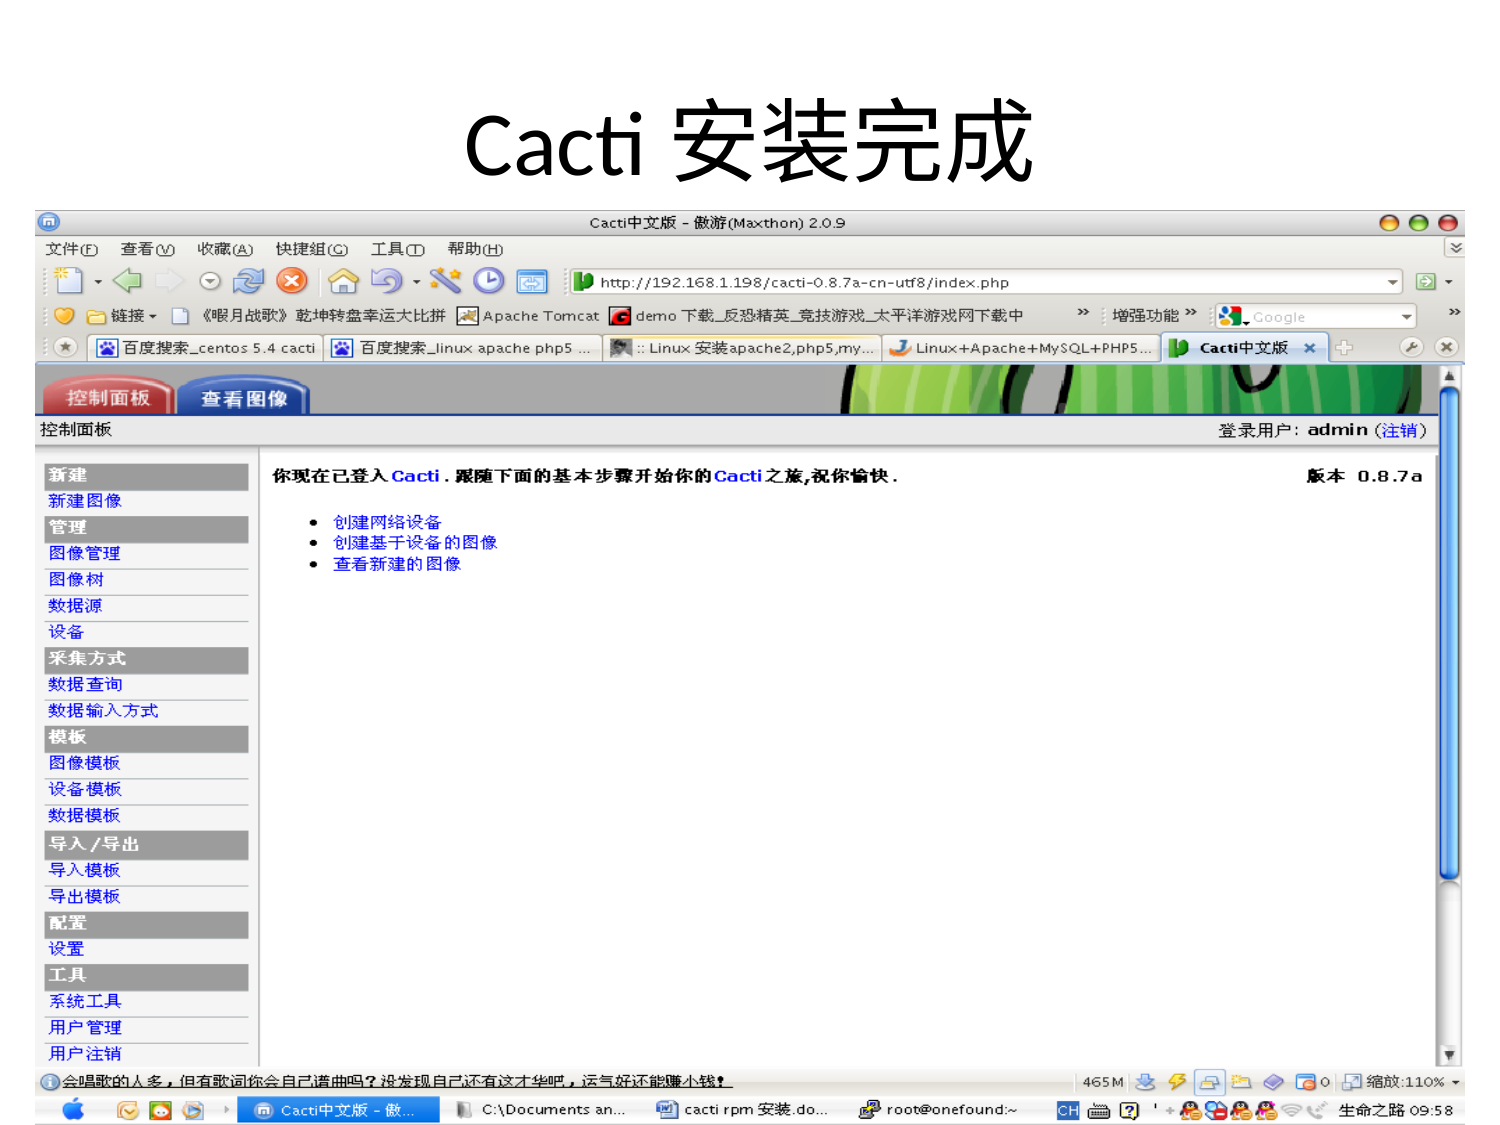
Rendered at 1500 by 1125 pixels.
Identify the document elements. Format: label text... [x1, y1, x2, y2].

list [34, 210, 1466, 1125]
title Cacti安装完成 [75, 45, 1425, 210]
